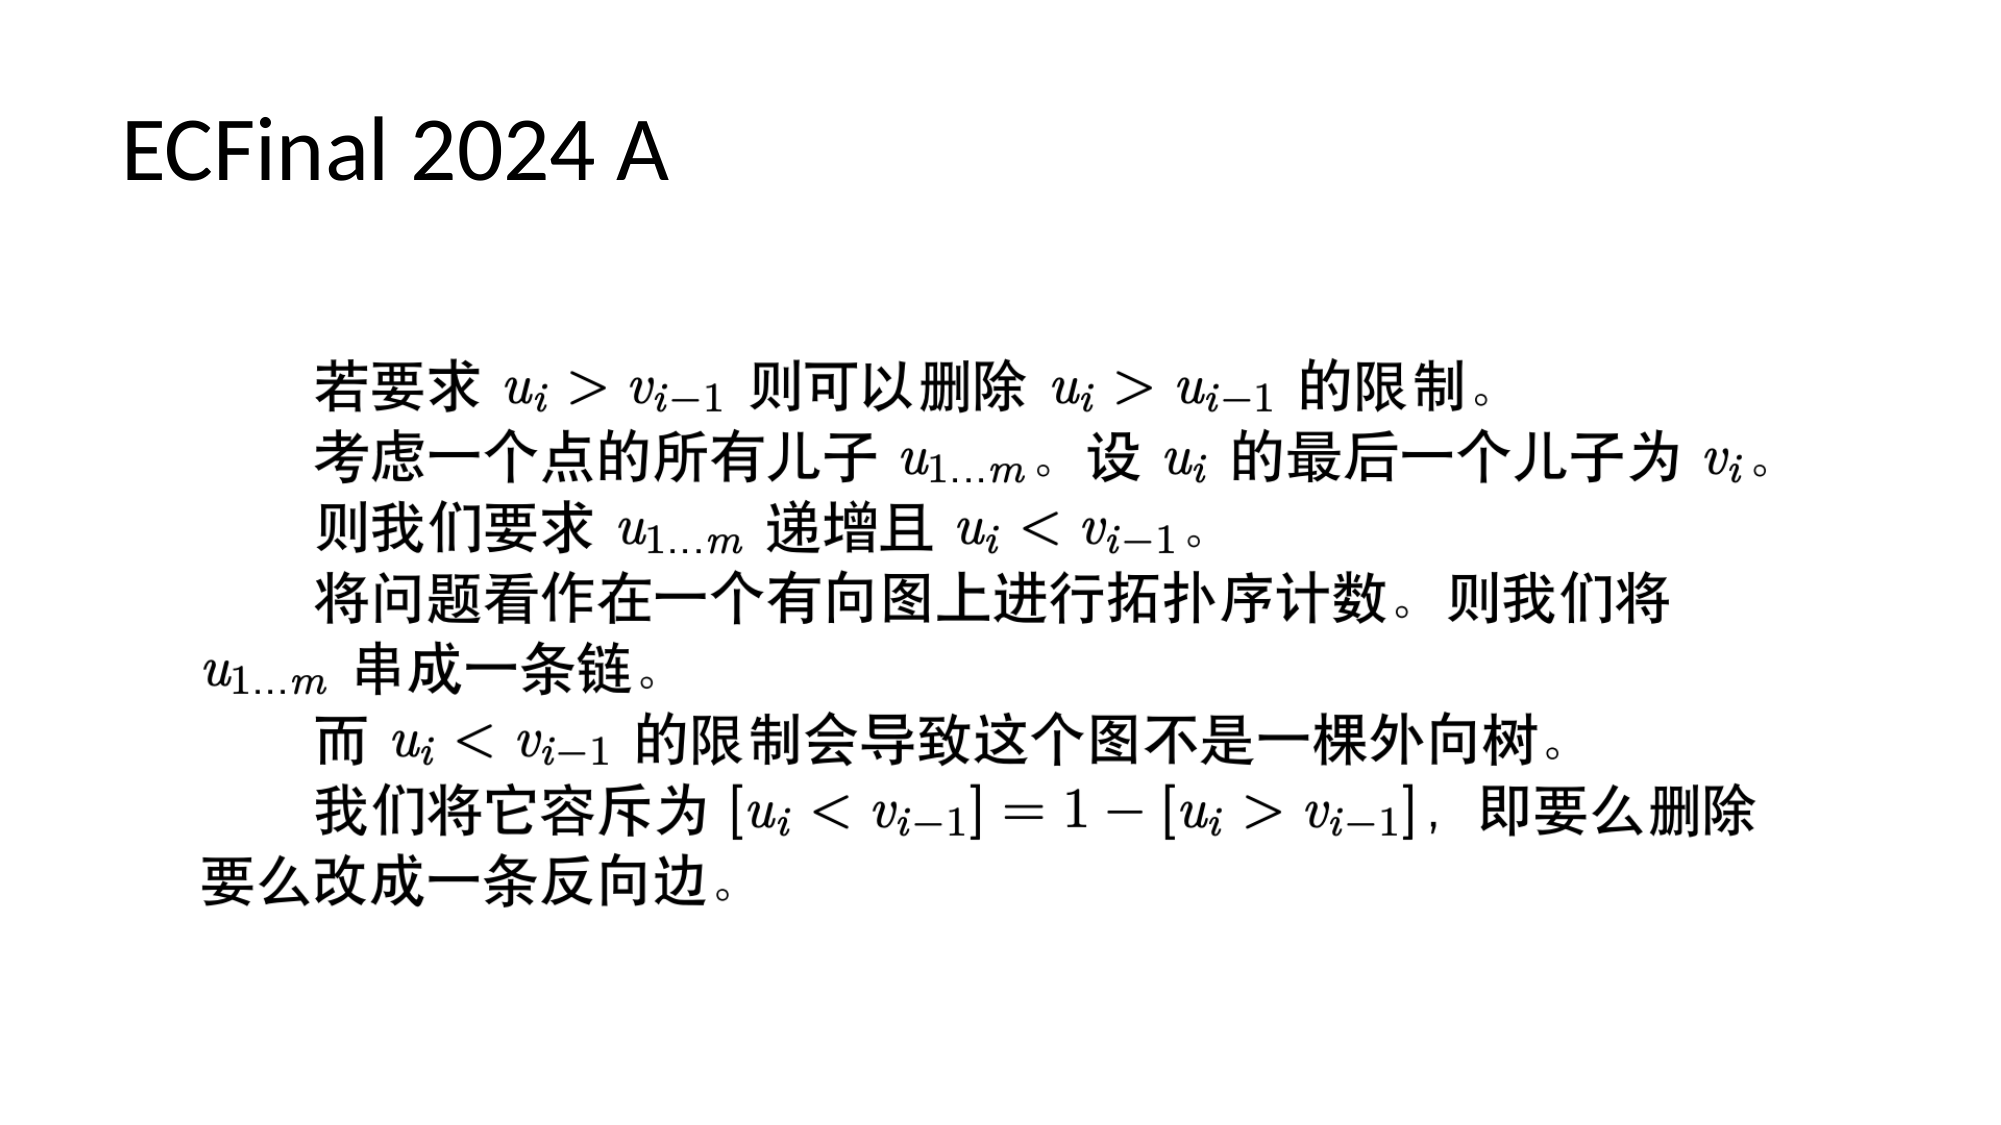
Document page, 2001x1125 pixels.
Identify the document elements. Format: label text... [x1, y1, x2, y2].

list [143, 325, 1795, 946]
title ECFinal 2024 A [106, 42, 1832, 260]
